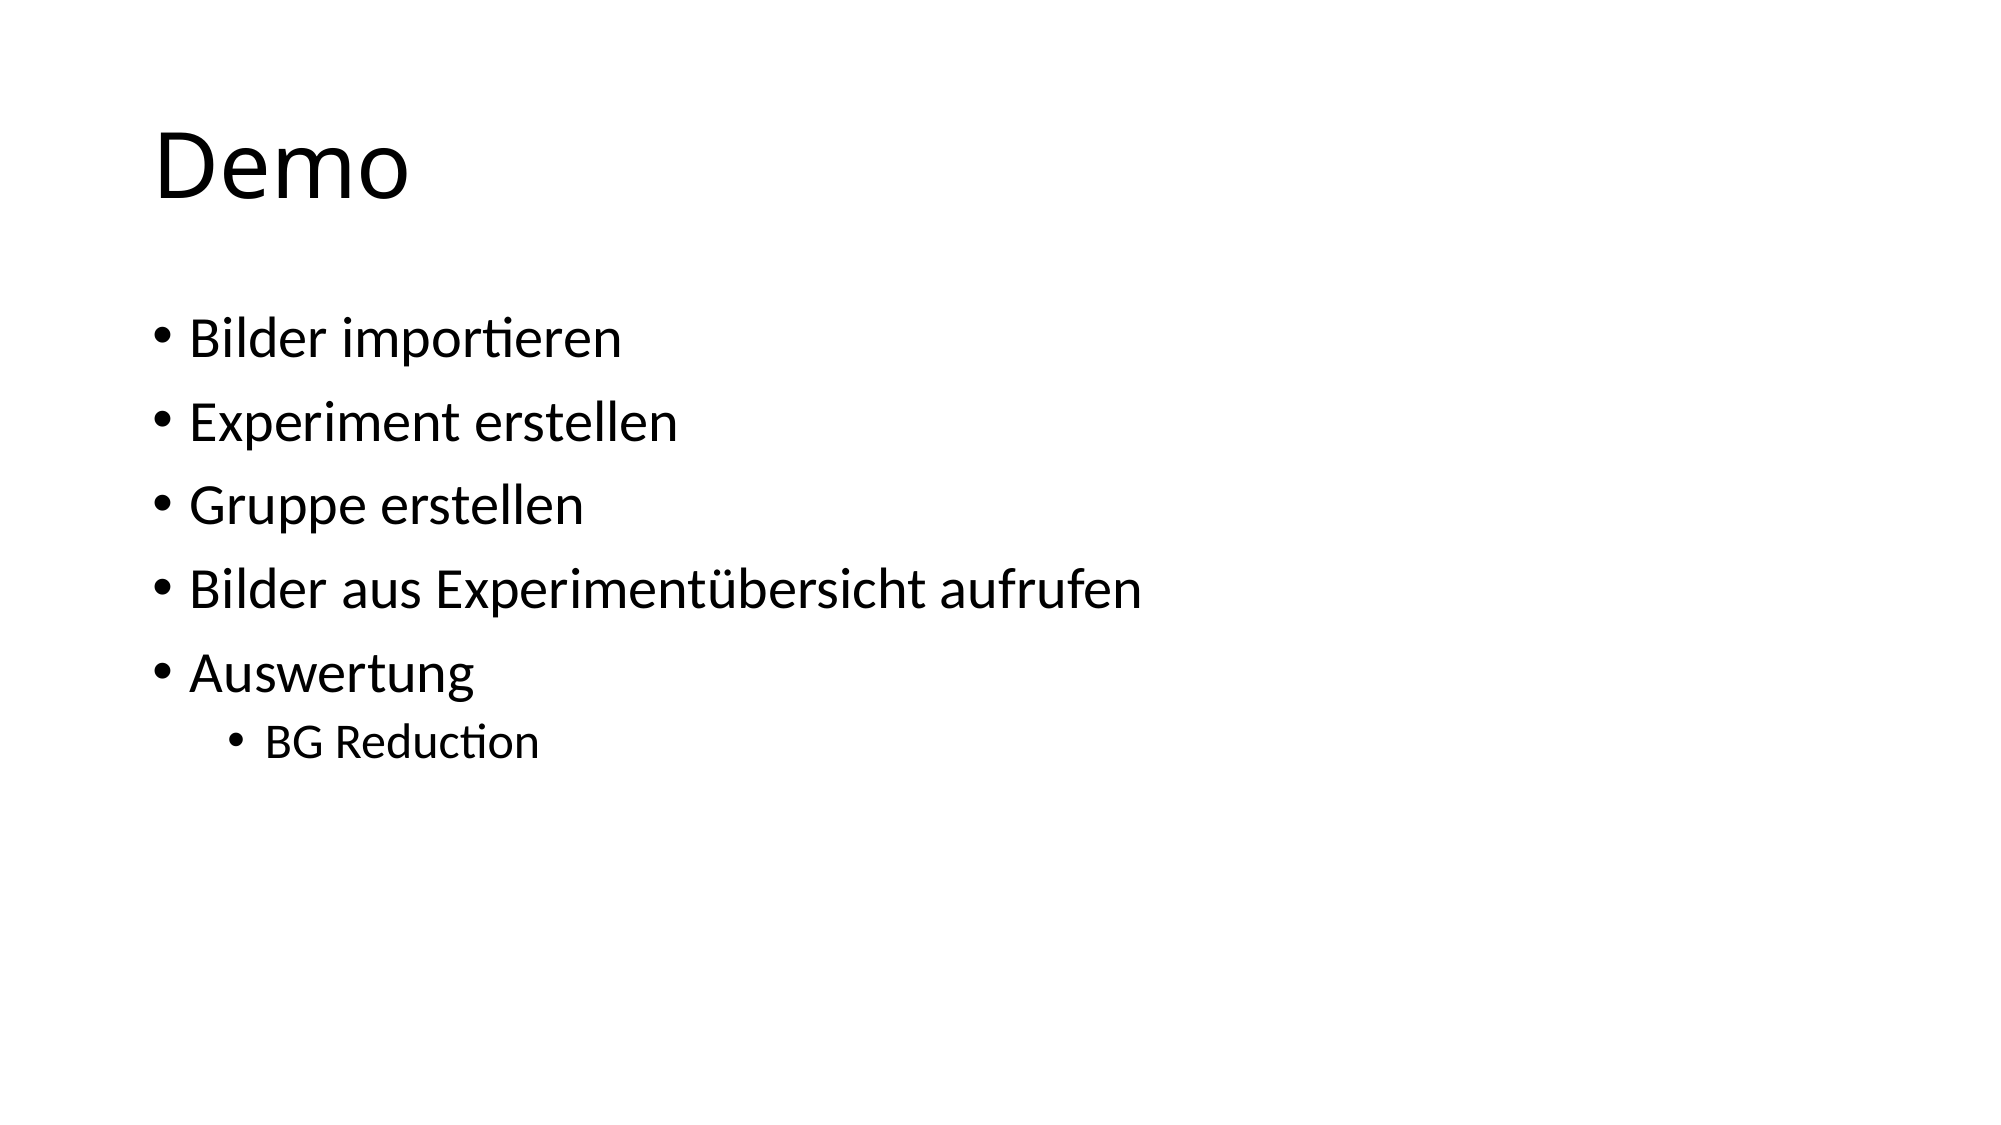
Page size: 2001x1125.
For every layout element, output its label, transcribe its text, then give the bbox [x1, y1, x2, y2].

list Bilder importieren Experiment erstellen Gruppe erstellen Bilder aus Experimentübersicht aufrufen Auswertung BG Reduction [137, 299, 1863, 1014]
title Demo [137, 59, 1863, 278]
